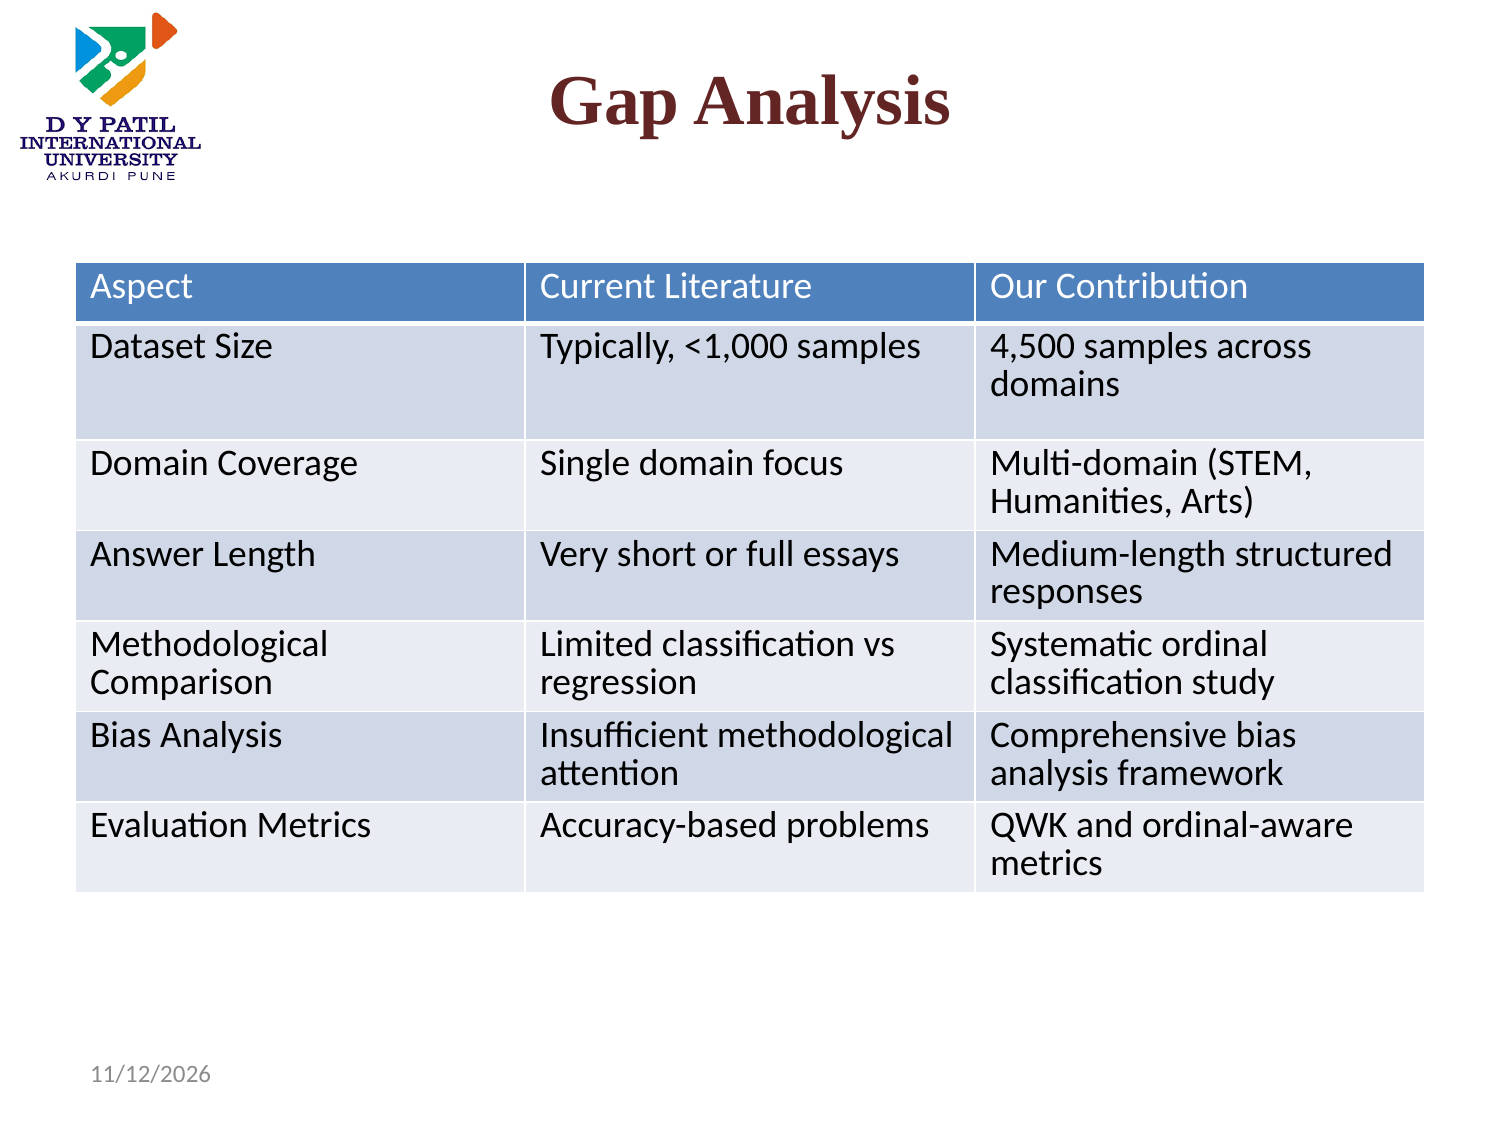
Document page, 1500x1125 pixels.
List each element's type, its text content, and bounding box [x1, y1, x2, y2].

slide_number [75, 1042, 425, 1103]
table_header Aspect [76, 263, 524, 321]
table_cell Bias Analysis [76, 712, 524, 801]
table_cell QWK and ordinal-aware metrics [976, 803, 1424, 892]
table_cell Answer Length [76, 531, 524, 620]
table_cell Single domain focus [526, 441, 974, 530]
table_cell Typically, <1,000 samples [526, 326, 974, 439]
table_cell Very short or full essays [526, 531, 974, 620]
table_cell Multi-domain (STEM, Humanities, Arts) [976, 441, 1424, 530]
title Gap Analysis [75, 45, 1425, 233]
table_cell Accuracy-based problems [526, 803, 974, 892]
table_cell Comprehensive bias analysis framework [976, 712, 1424, 801]
table_cell Limited classification vs regression [526, 622, 974, 711]
table_cell Domain Coverage [76, 441, 524, 530]
table_header [172, 527, 750, 590]
table_header Current Literature [526, 263, 974, 321]
table_header Our Contribution [976, 263, 1424, 321]
table_cell Dataset Size [76, 326, 524, 439]
table_cell Systematic ordinal classification study [976, 622, 1424, 711]
table_cell Insufficient methodological attention [526, 712, 974, 801]
picture [0, 0, 221, 192]
table_cell Medium-length structured responses [976, 531, 1424, 620]
table_cell Methodological Comparison [76, 622, 524, 711]
table_cell 4,500 samples across domains [976, 326, 1424, 439]
table_cell Evaluation Metrics [76, 803, 524, 892]
